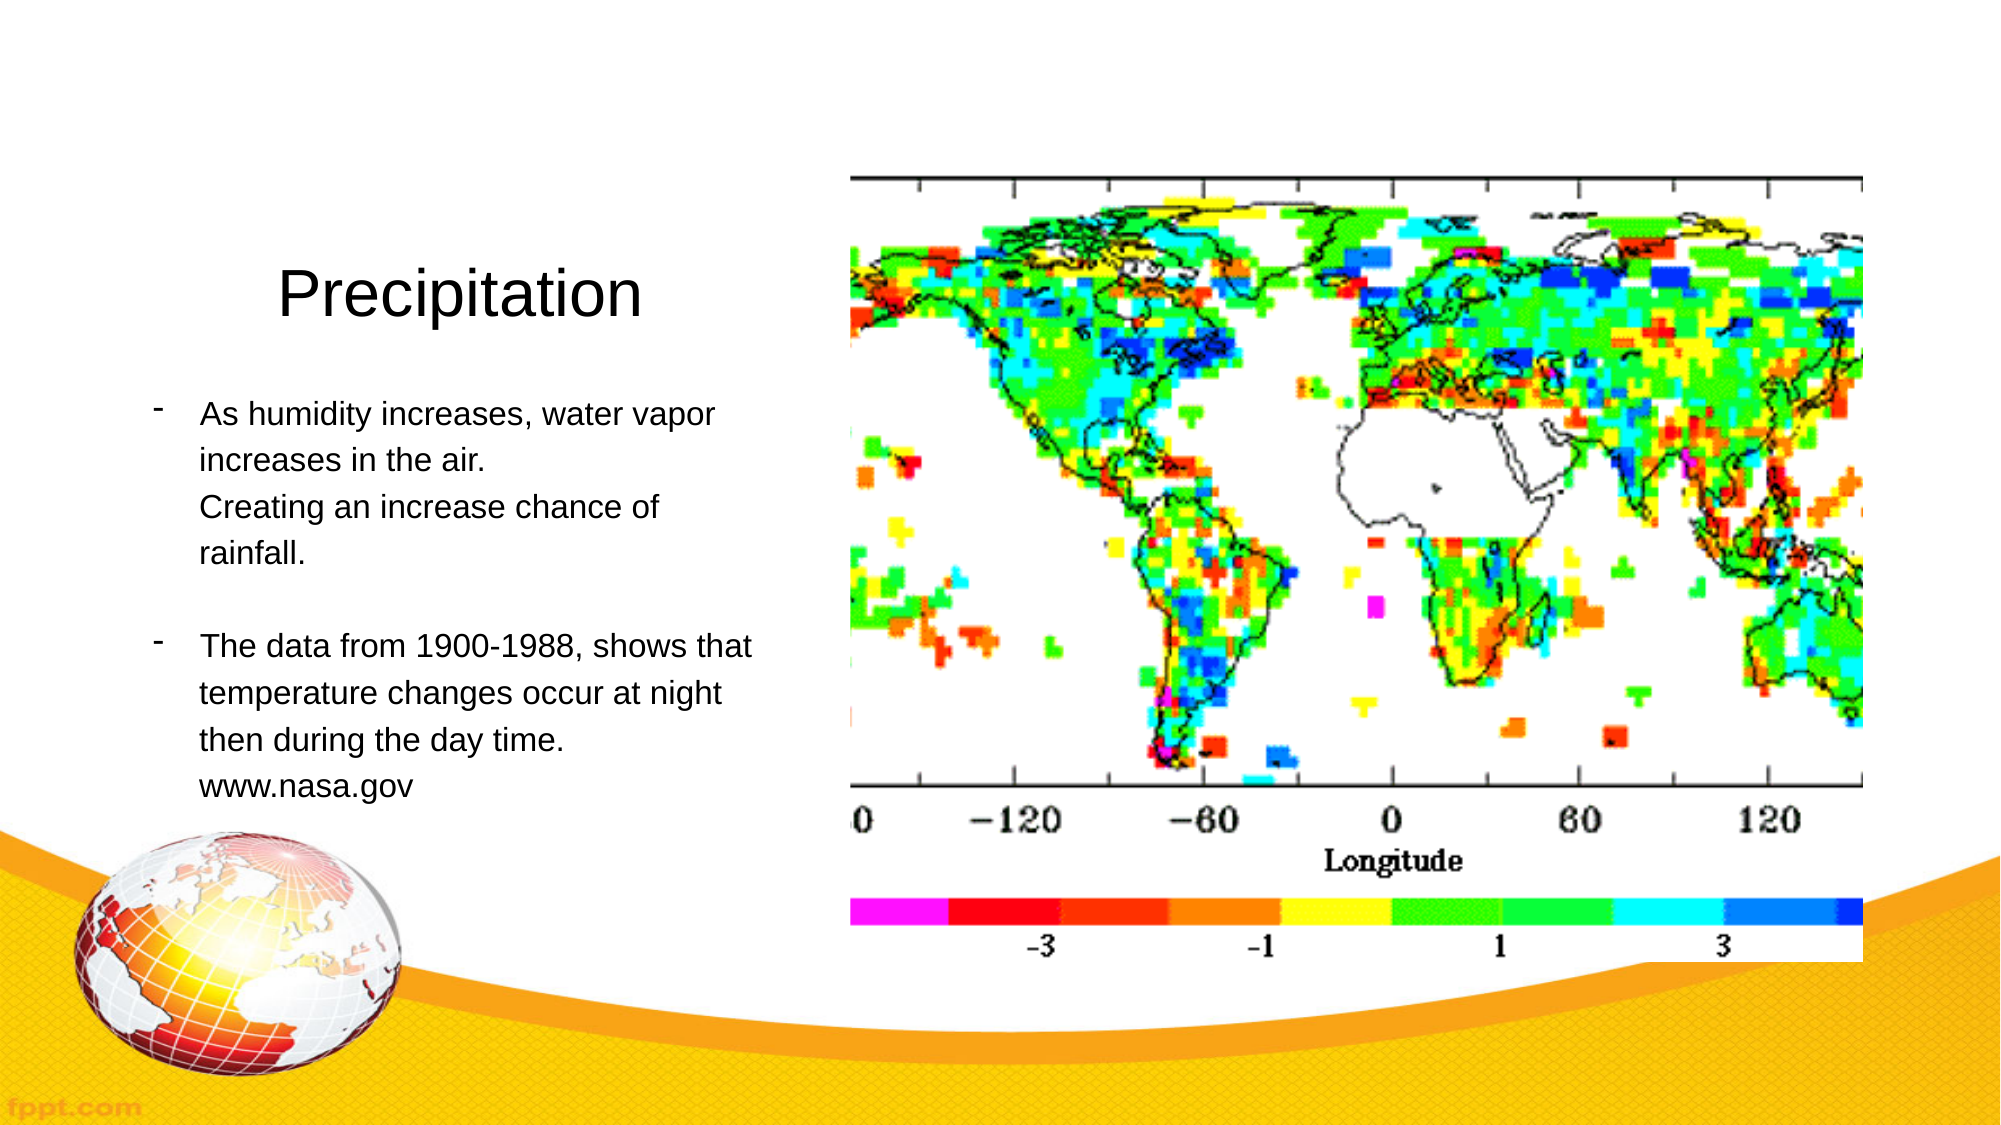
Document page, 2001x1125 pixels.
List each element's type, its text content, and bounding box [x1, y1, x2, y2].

title Precipitation [137, 75, 783, 337]
picture [0, 0, 2001, 1125]
list As humidity increases, water vapor increases in the air. Creating an increase chance of rainfall. The data from 1900-1988, shows that temperature changes occur at night then during the day time. www.nasa.gov [137, 337, 783, 963]
